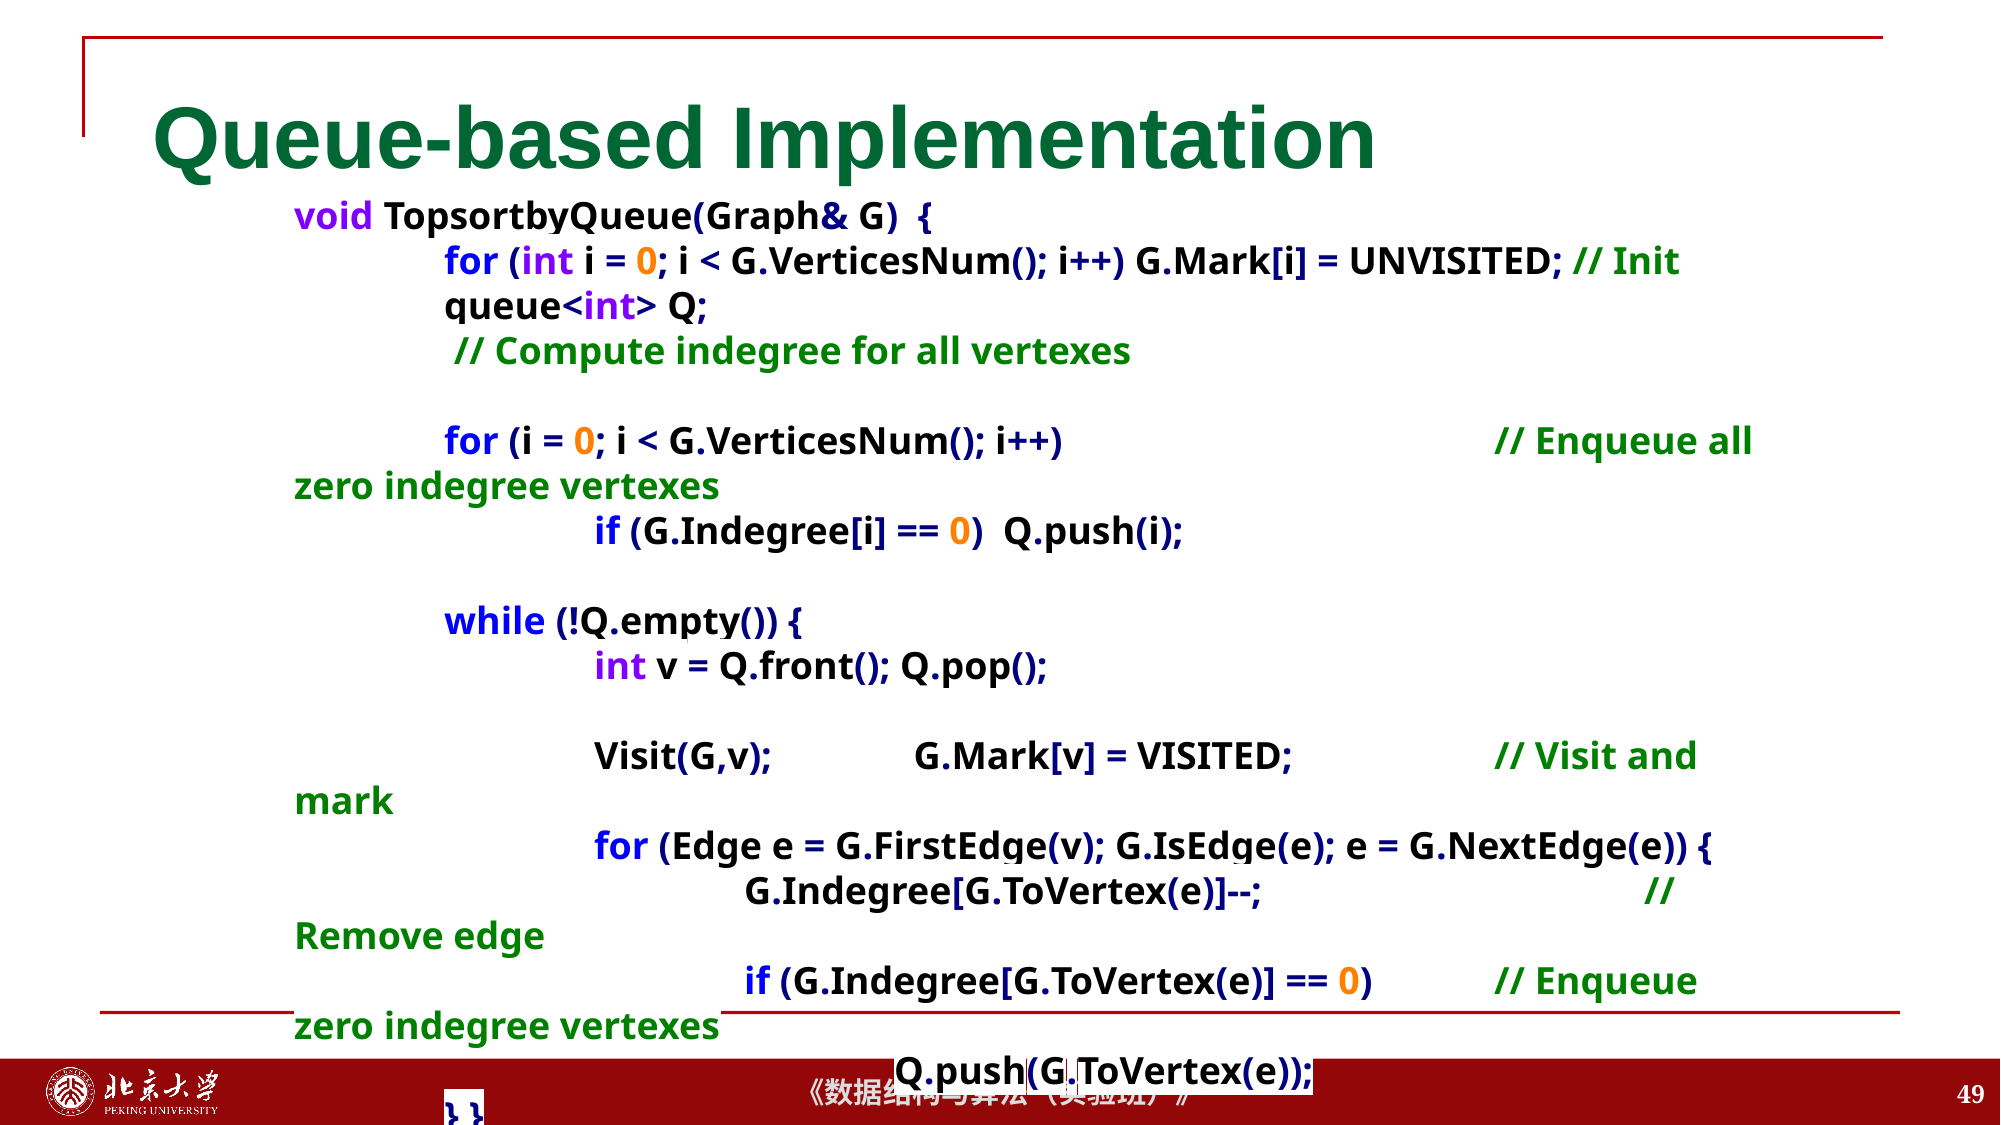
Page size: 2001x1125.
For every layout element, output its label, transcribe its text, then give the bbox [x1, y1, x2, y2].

title Queue-based Implementation [137, 59, 1863, 209]
text_box void TopsortbyQueue(Graph& G) { for (int i = 0; i < G.VerticesNum(); i++) G.Mark[i] = UNVISITED; // Init queue<int> Q; // Compute indegree for all vertexes for (i = 0; i < G.VerticesNum(); i++) // Enqueue all zero indegree vertexes if (G.Indegree[i] == 0) Q.push(i); while (!Q.empty()) { int v = Q.front(); Q.pop(); Visit(G,v); G.Mark[v] = VISITED; // Visit and mark for (Edge e = G.FirstEdge(v); G.IsEdge(e); e = G.NextEdge(e)) { G.Indegree[G.ToVertex(e)]--; // Remove edge if (G.Indegree[G.ToVertex(e)] == 0) // Enqueue zero indegree vertexes Q.push(G.ToVertex(e)); } } for (i = 0; i < G.VerticesNum(); i++) // Check remaining vertexes if (G.Mark[i] == UNVISITED) { cout<<“ The Graph has cycles！”; break; } } [279, 184, 1780, 1125]
slide_number 49 [1780, 1065, 2000, 1125]
picture [46, 1067, 218, 1116]
